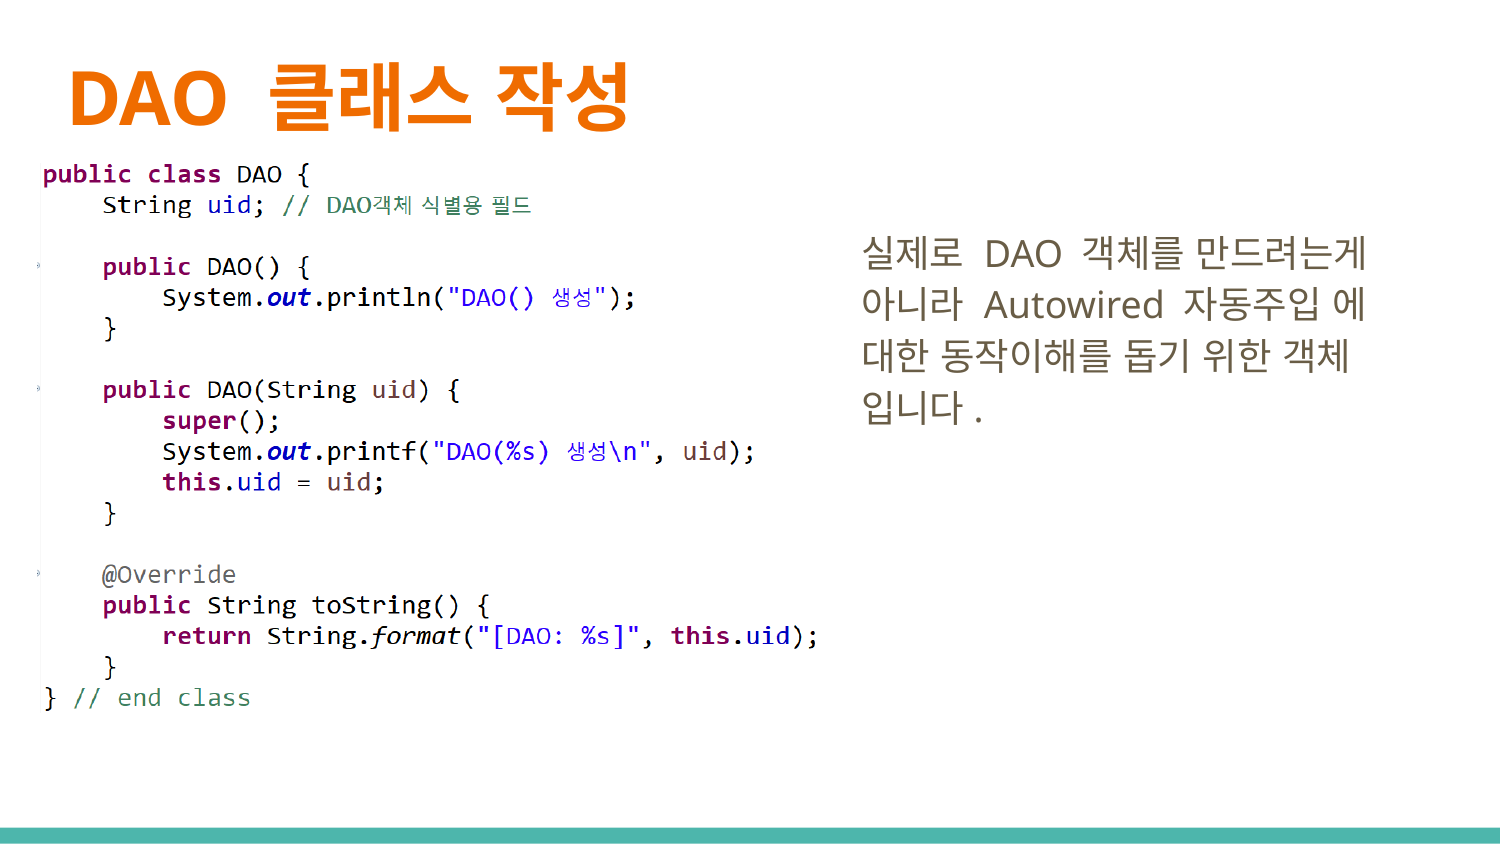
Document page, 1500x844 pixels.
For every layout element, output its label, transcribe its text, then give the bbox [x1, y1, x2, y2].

title DAO 클래스 작성 [51, 35, 1449, 152]
list 실제로 DAO 객체를 만드려는게 아니라 Autowired 자동주입 에 대한 동작이해를 돕기 위한 객체 입니다. [846, 207, 1449, 750]
picture [37, 163, 834, 713]
